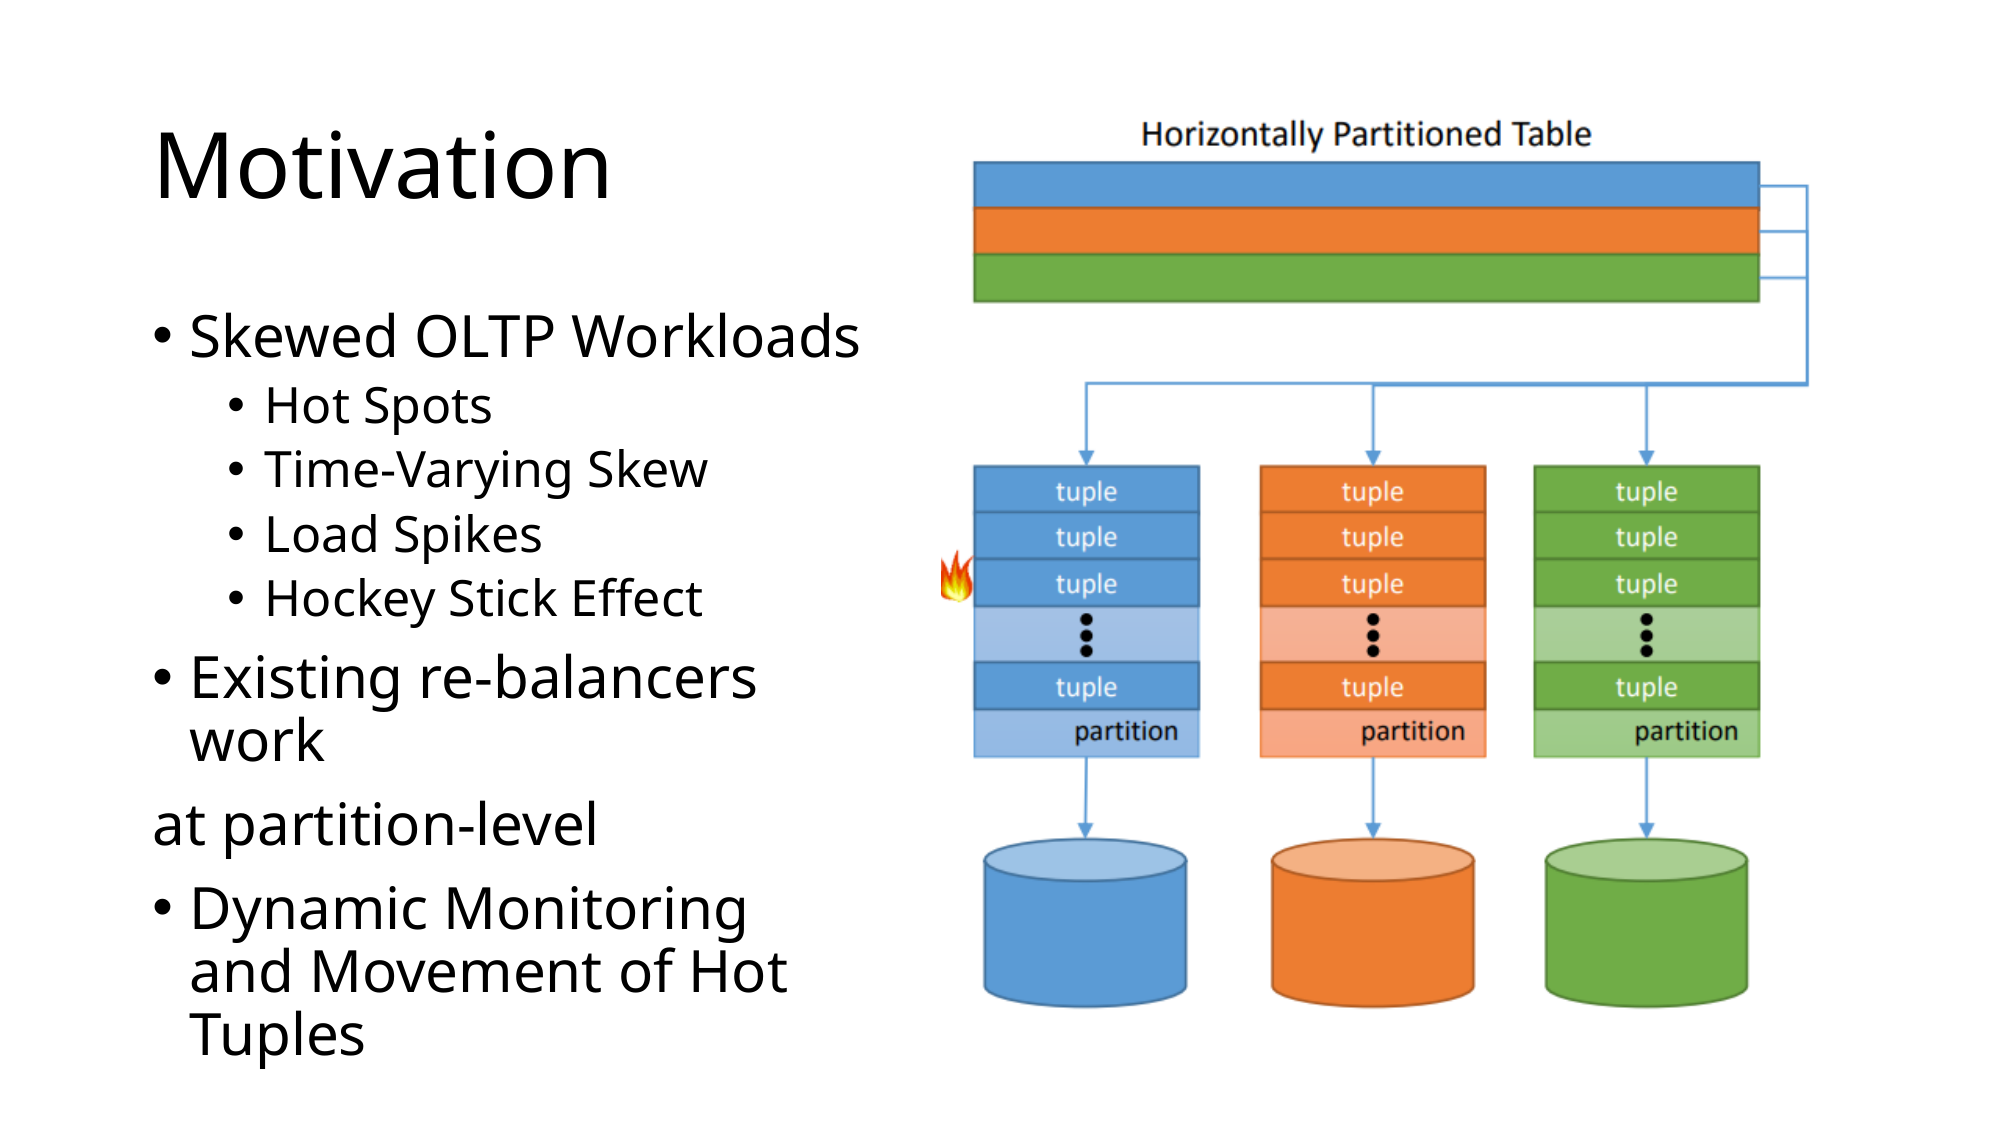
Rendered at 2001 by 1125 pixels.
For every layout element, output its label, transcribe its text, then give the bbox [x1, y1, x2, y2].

title Motivation [137, 59, 1863, 278]
picture [941, 113, 1817, 1014]
list Skewed OLTP Workloads Hot Spots Time-Varying Skew Load Spikes Hockey Stick Effect Existing re-balancers work at partition-level Dynamic Monitoring and Movement of Hot Tuples [137, 299, 881, 1014]
